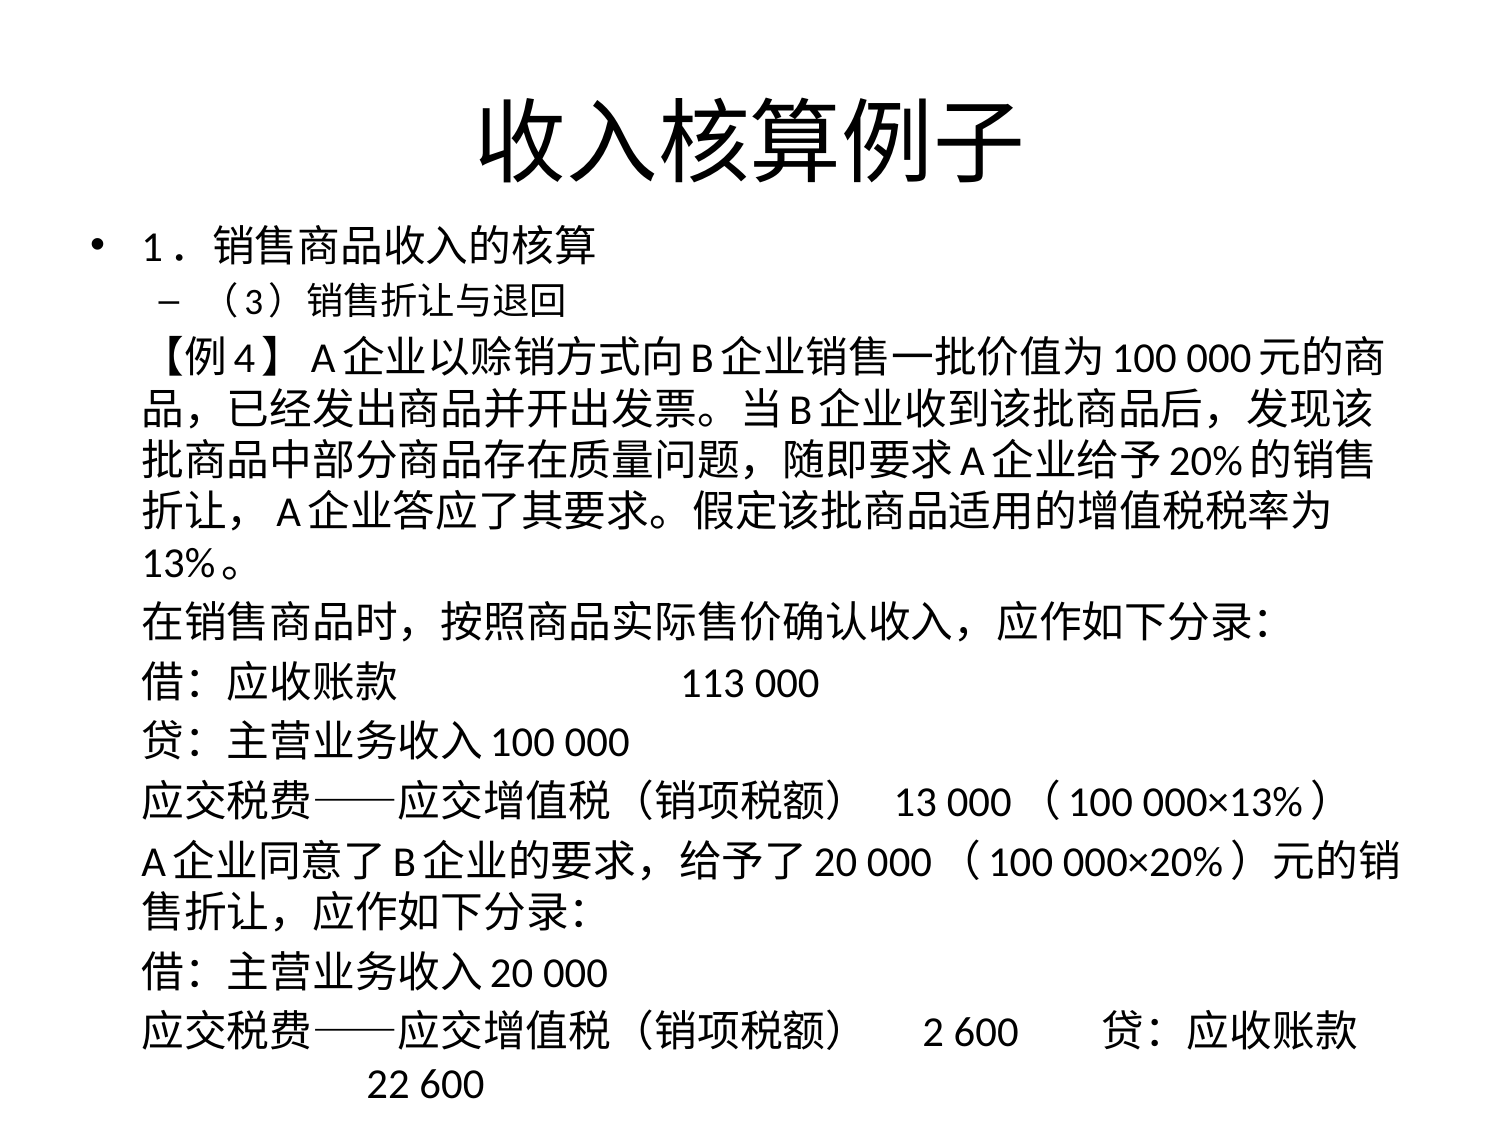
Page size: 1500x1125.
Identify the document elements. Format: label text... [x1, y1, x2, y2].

list 1．销售商品收入的核算 （3）销售折让与退回 【例4】A企业以赊销方式向B企业销售一批价值为100 000元的商品，已经发出商品并开出发票。当B企业收到该批商品后，发现该批商品中部分商品存在质量问题，随即要求A企业给予20%的销售折让，A企业答应了其要求。假定该批商品适用的增值税税率为13%。 在销售商品时，按照商品实际售价确认收入，应作如下分录： 借：应收账款 113 000 贷：主营业务收入100 000 应交税费——应交增值税（销项税额） 13 000（100 000×13%） A企业同意了B企业的要求，给予了20 000（100 000×20%）元的销售折让，应作如下分录： 借：主营业务收入20 000 应交税费——应交增值税（销项税额） 2 600 贷：应收账款 22 600 [75, 210, 1425, 1125]
title 收入核算例子 [75, 45, 1425, 210]
